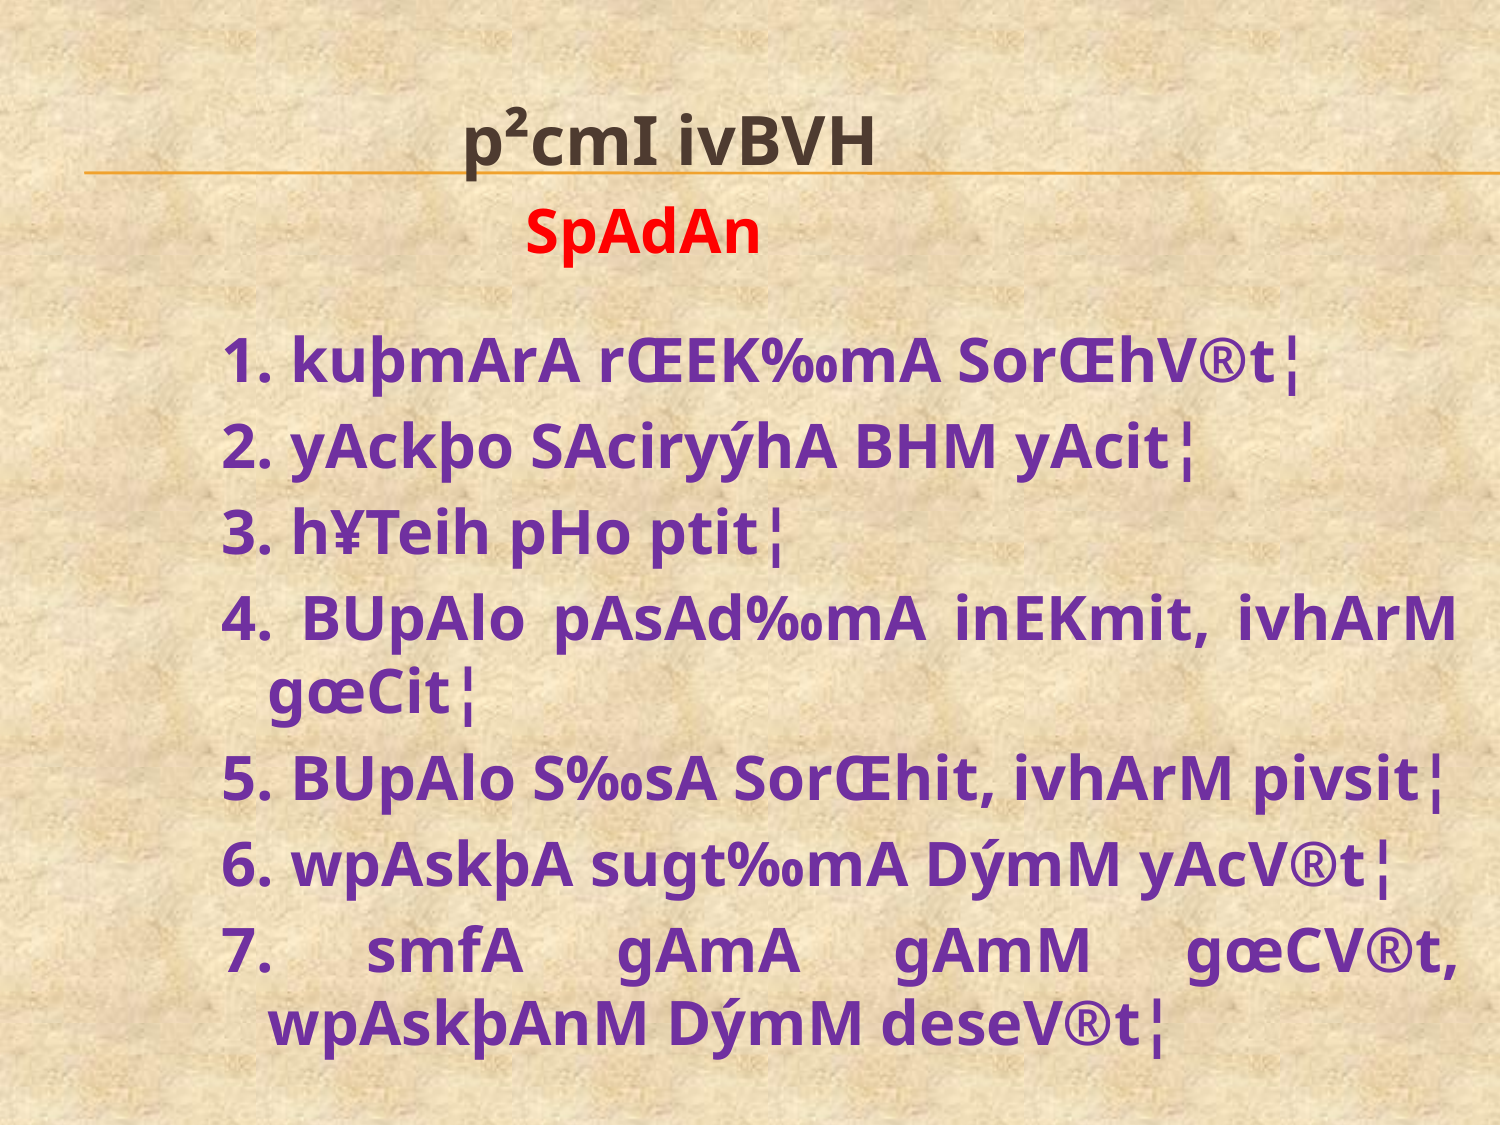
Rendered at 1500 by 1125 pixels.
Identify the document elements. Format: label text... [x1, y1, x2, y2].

picture [0, 0, 1500, 1125]
list p²cmI ivBVH SpAdAn 1. kuþmArA rŒEK‰mA SorŒhV®t¦ 2. yAckþo SAciryýhA BHM yAcit¦ 3. h¥Teih pHo ptit¦ 4. BUpAlo pAsAd‰mA inEKmit, ivhArM gœCit¦ 5. BUpAlo S‰sA SorŒhit, ivhArM pivsit¦ 6. wpAskþA sugt‰mA DýmM yAcV®t¦ 7. smfA gAmA gAmM gœCV®t, wpAskþAnM DýmM deseV®t¦ [206, 90, 1475, 1094]
